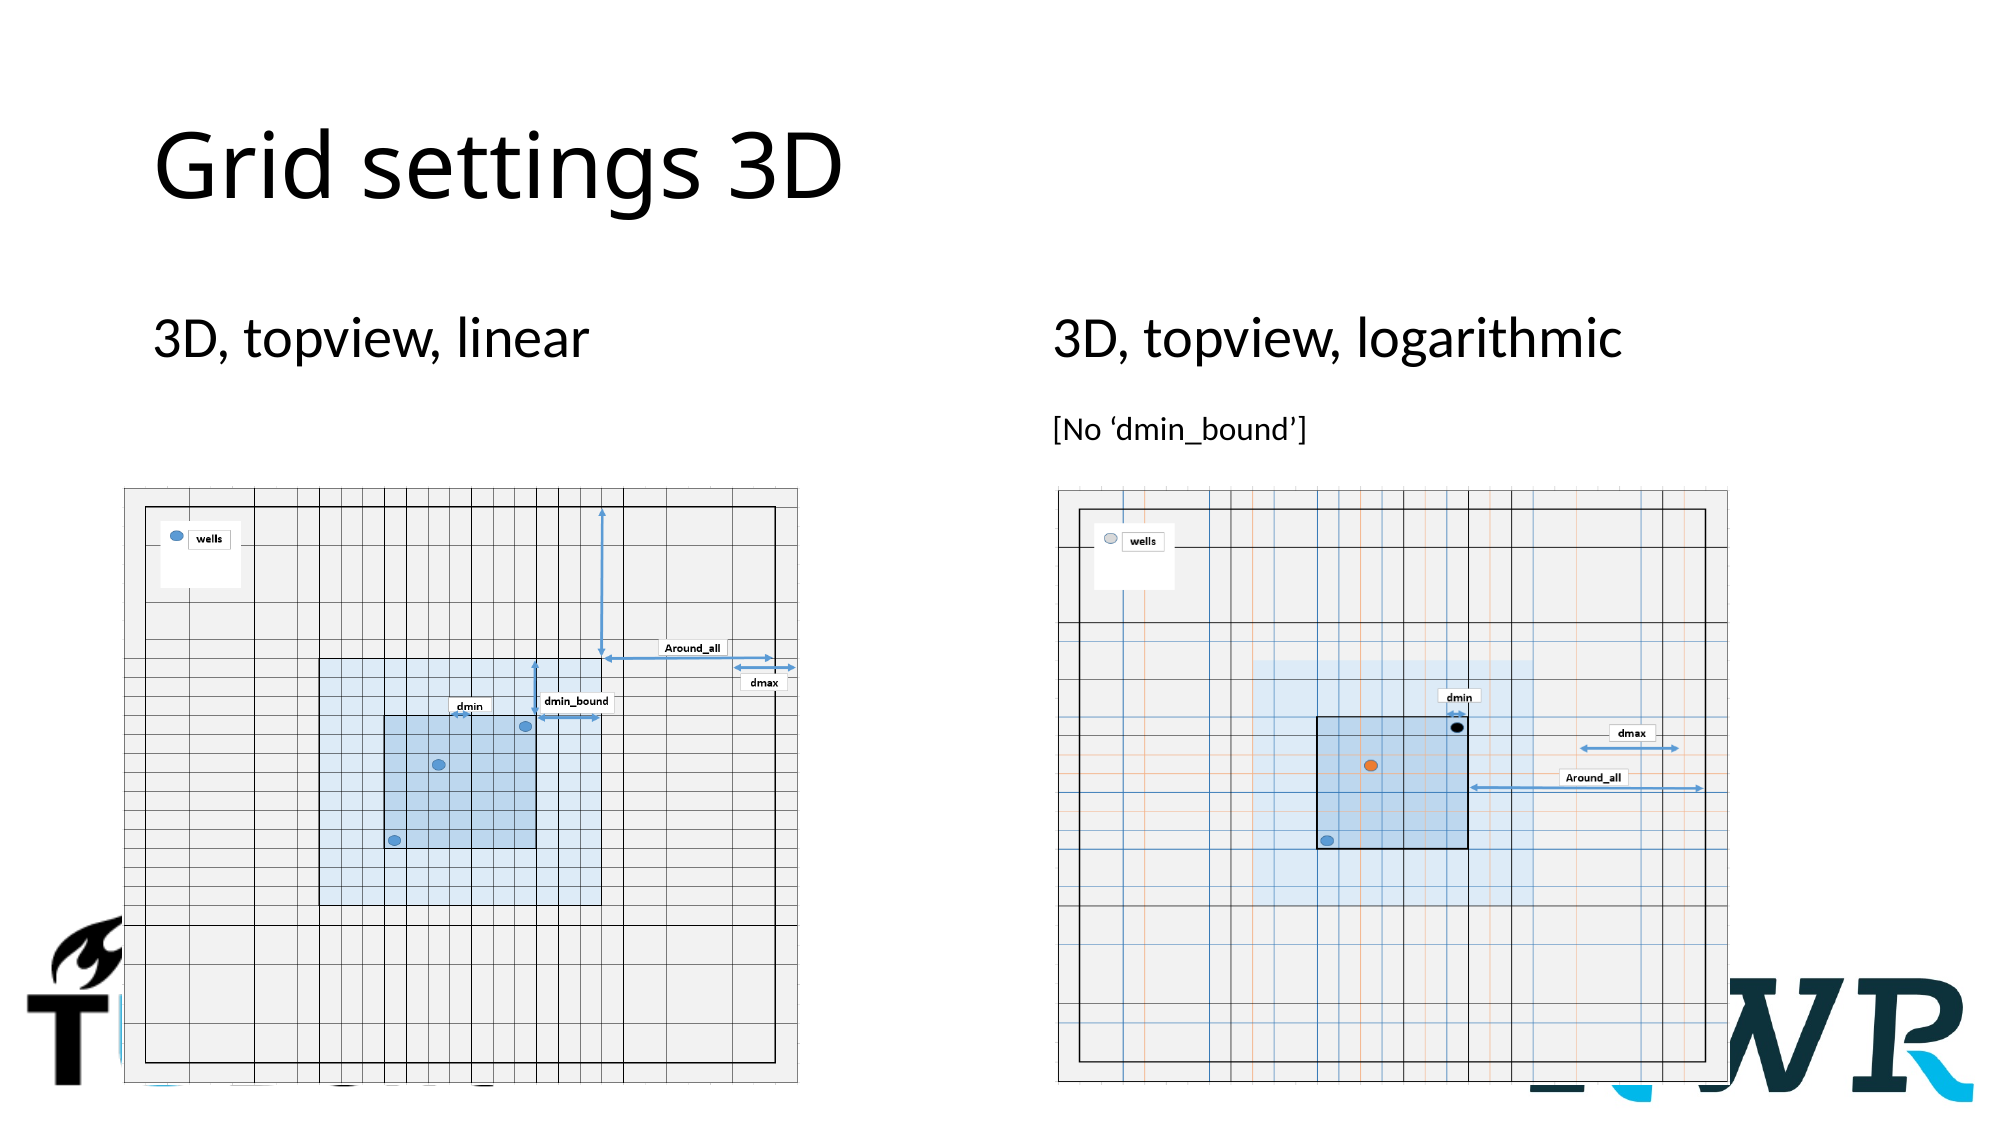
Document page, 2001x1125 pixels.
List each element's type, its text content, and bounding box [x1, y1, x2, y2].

picture [1055, 486, 2001, 1125]
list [122, 486, 800, 1085]
picture [0, 860, 567, 1125]
text_box 3D, topview, linear 3D, topview, logarithmic [No ‘dmin_bound’] [137, 299, 1863, 1014]
title Grid settings 3D [137, 59, 1863, 278]
